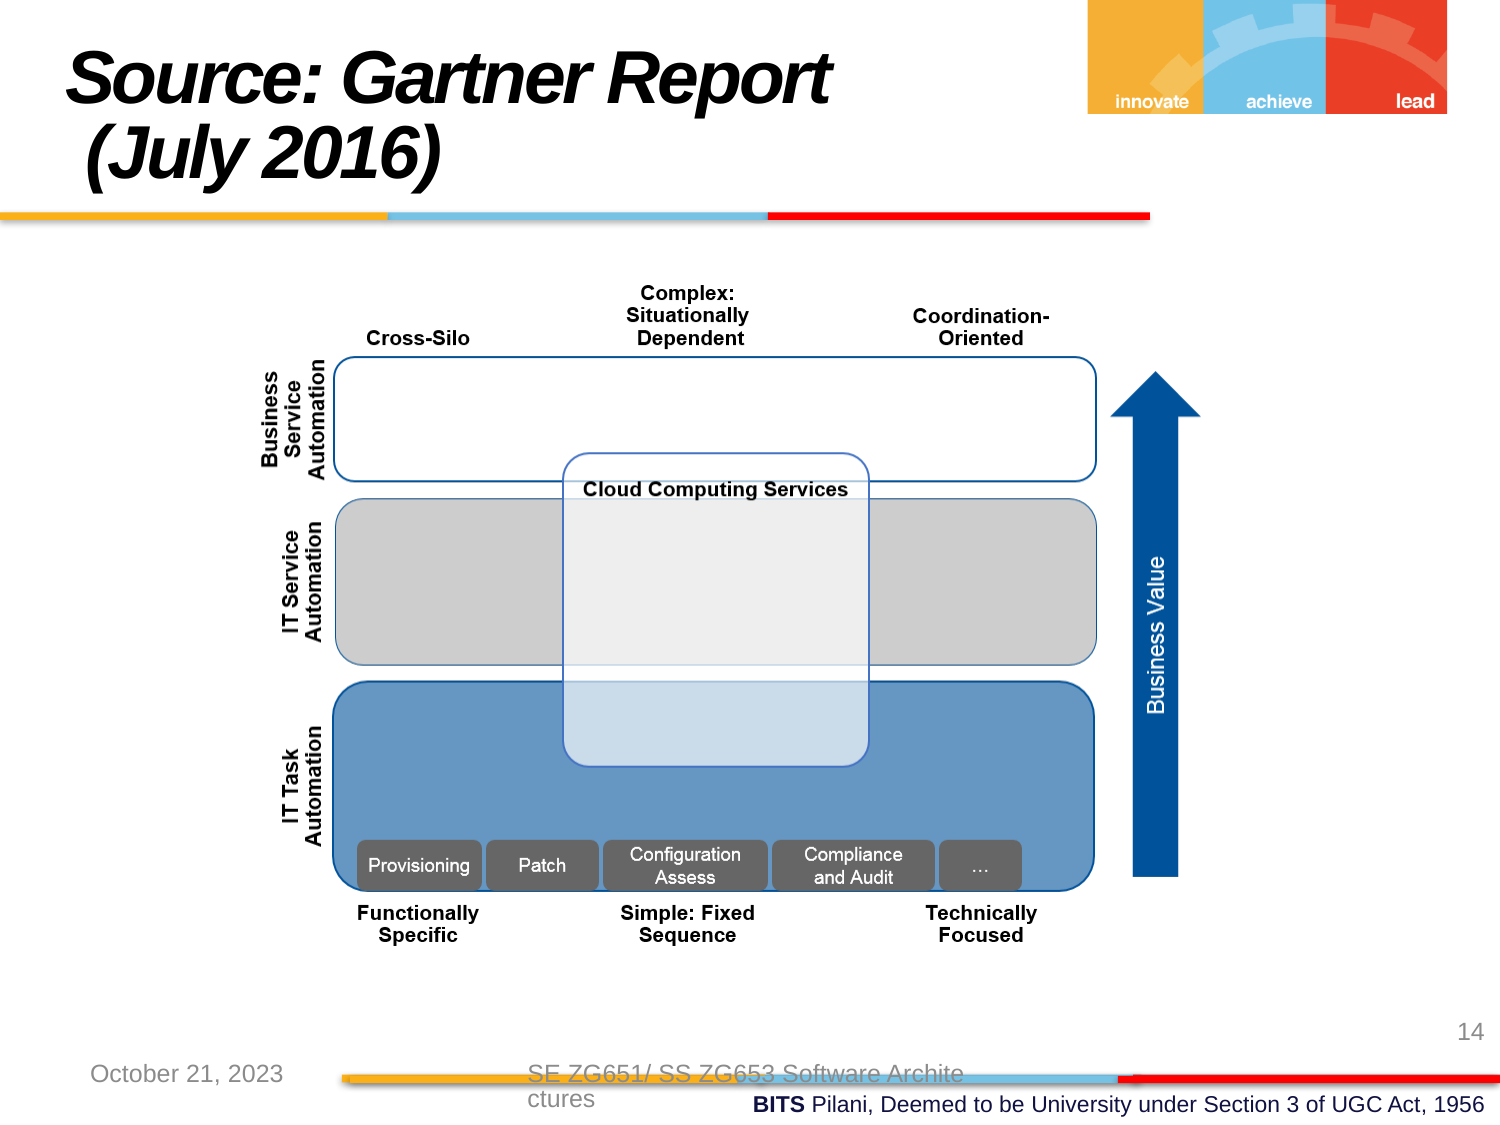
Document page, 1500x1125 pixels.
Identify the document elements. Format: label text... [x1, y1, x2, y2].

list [248, 273, 1202, 960]
list Source: Gartner Report (July 2016) [50, 24, 1088, 213]
footer SE ZG651/ SS ZG653 Software Architectures [512, 1042, 988, 1103]
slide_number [75, 1042, 425, 1103]
picture [1087, 0, 1448, 114]
slide_number 14 [1149, 1000, 1500, 1061]
